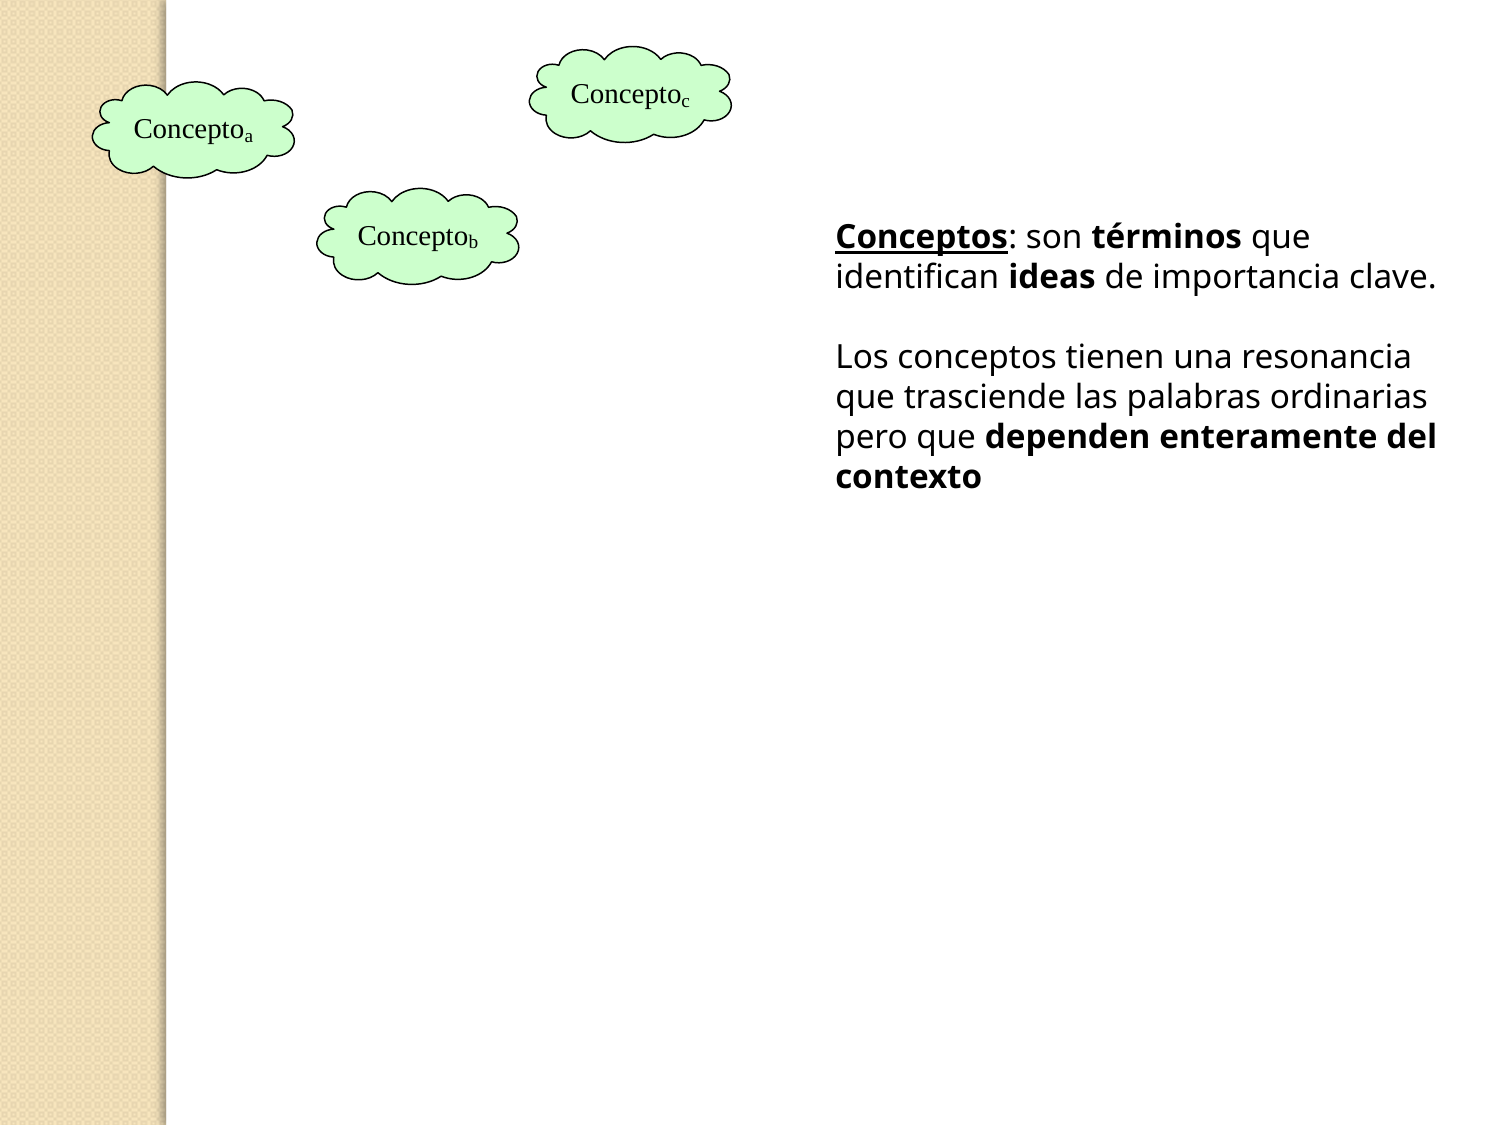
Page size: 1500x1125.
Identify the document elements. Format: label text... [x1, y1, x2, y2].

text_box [88, 77, 299, 182]
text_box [525, 42, 736, 147]
text_box Conceptos: son términos que identifican ideas de importancia clave. Los conceptos tienen una resonancia que trasciende las palabras ordinarias pero que dependen enteramente del contexto [820, 207, 1459, 503]
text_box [312, 184, 523, 289]
